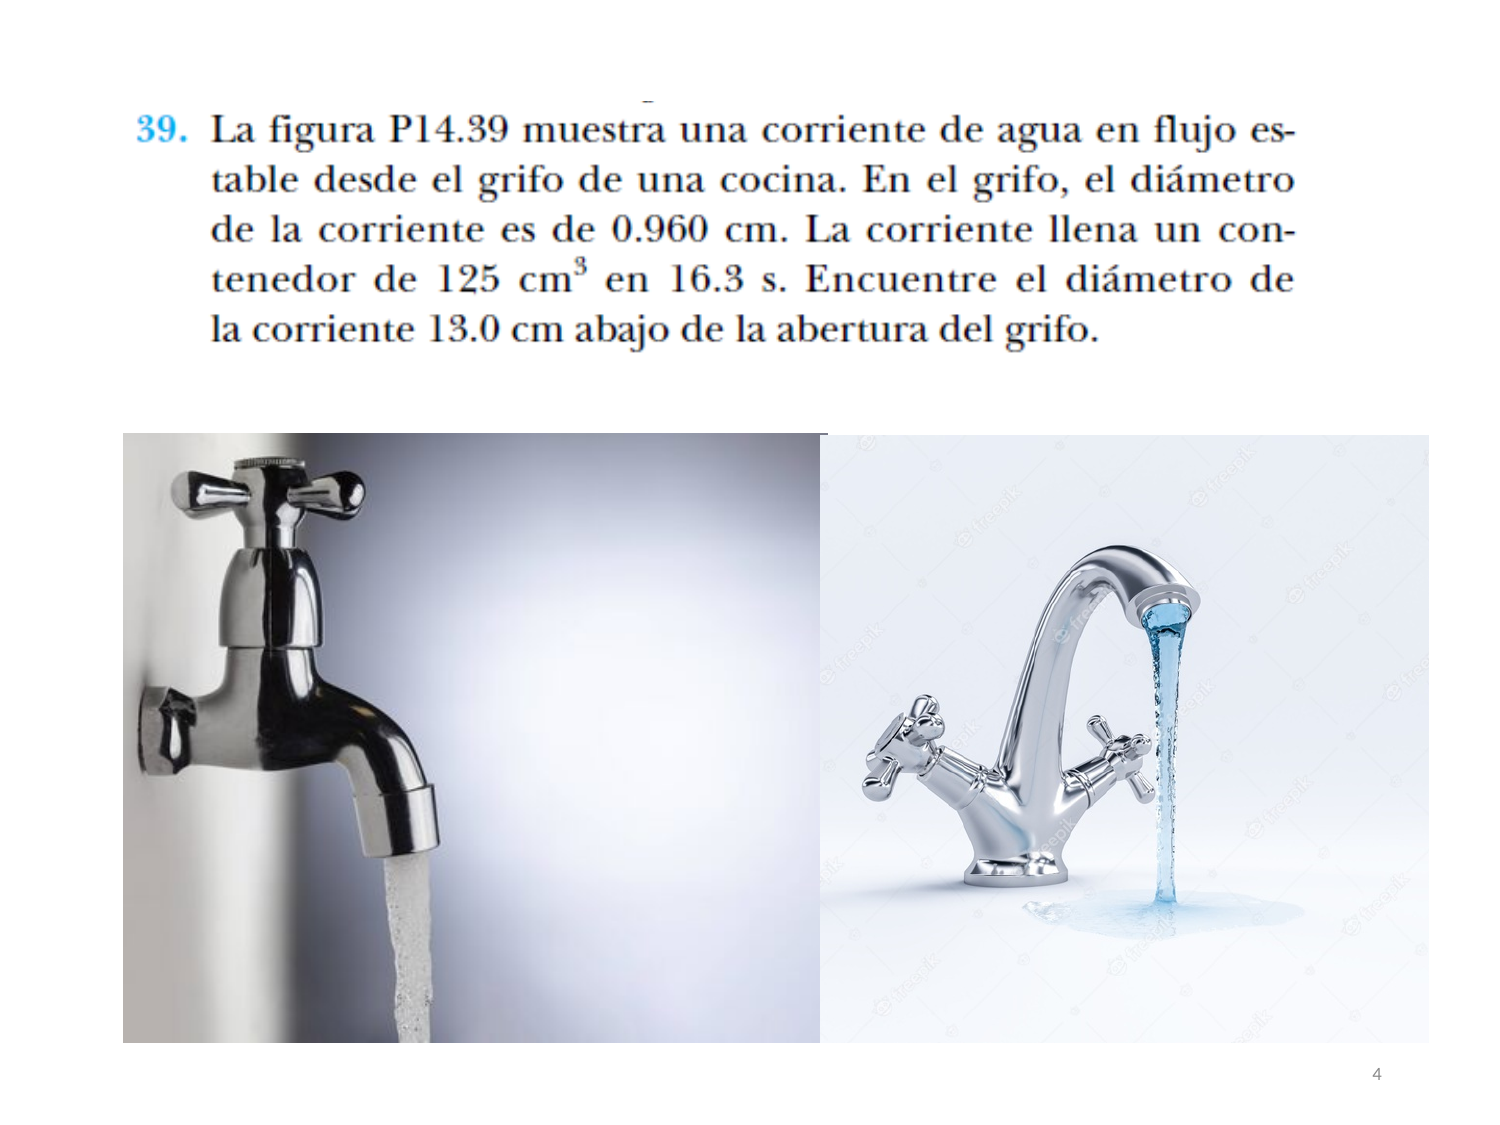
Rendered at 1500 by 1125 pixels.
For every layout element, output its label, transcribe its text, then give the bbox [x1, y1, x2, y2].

picture [123, 101, 1429, 1043]
slide_number 4 [1059, 1043, 1397, 1103]
